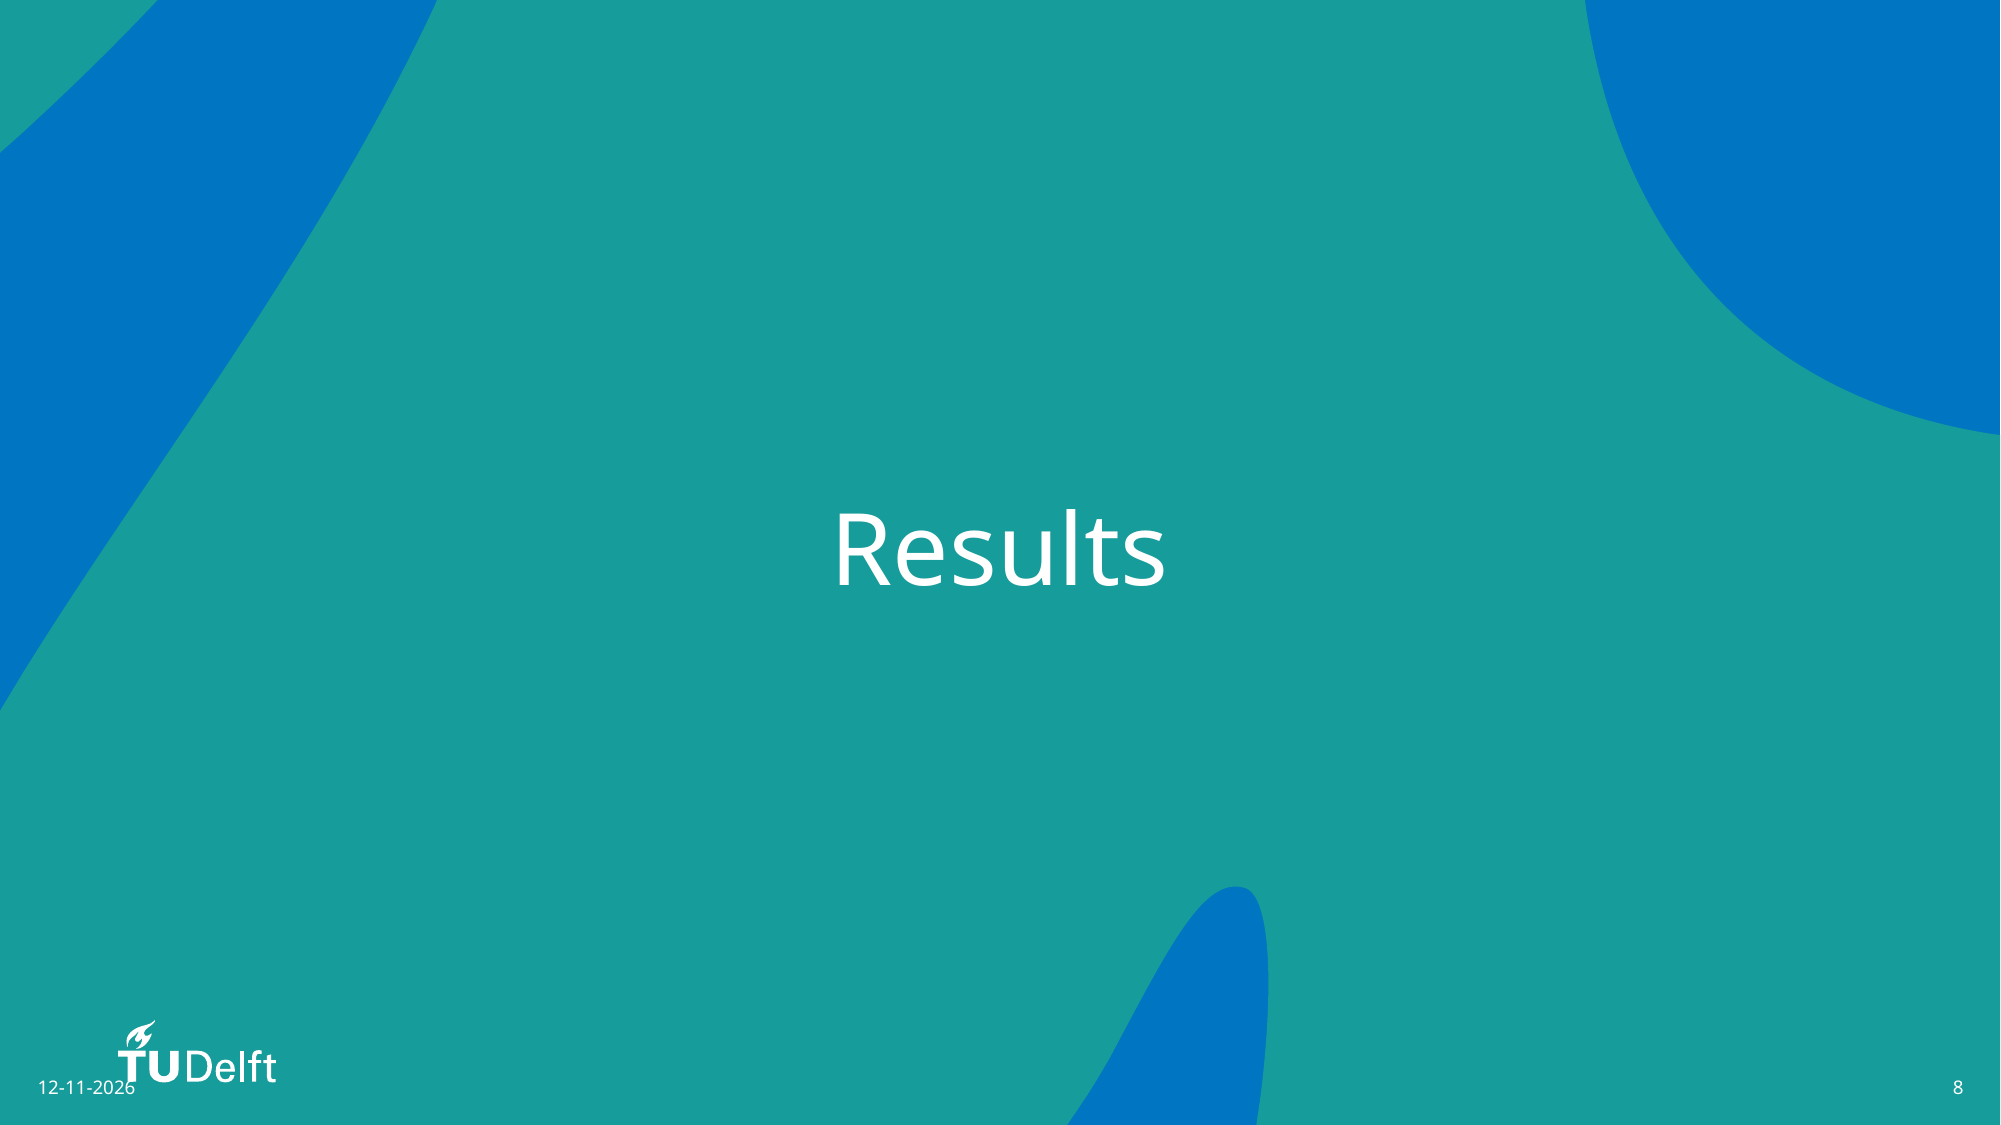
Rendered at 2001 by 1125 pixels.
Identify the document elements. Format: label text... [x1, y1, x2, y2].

list Results [117, 117, 1882, 985]
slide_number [22, 1058, 596, 1119]
slide_number 8 [1908, 1058, 1979, 1119]
